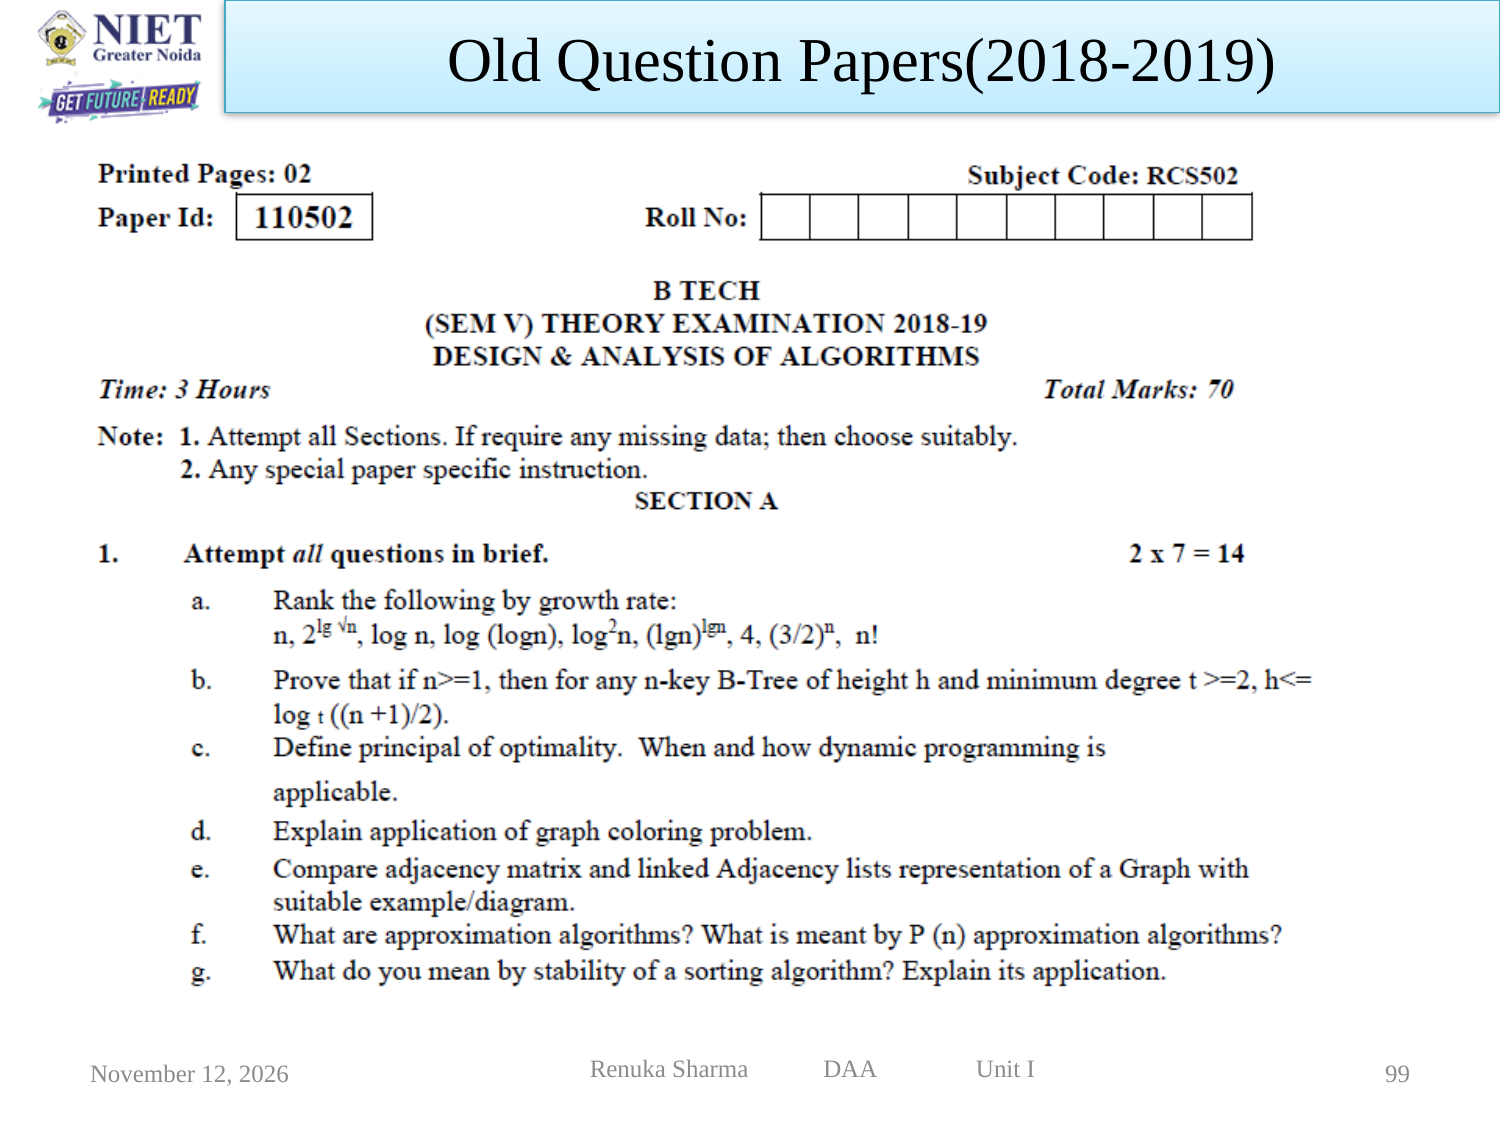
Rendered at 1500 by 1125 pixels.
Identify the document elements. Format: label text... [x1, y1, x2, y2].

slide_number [75, 1042, 425, 1103]
picture [49, 146, 1351, 770]
footer Renuka Sharma DAA Unit I [412, 1037, 1213, 1098]
picture [118, 776, 1319, 991]
picture [0, 0, 238, 135]
text_box Old Question Papers(2018-2019) [238, 0, 1500, 113]
slide_number 99 [1074, 1042, 1425, 1103]
